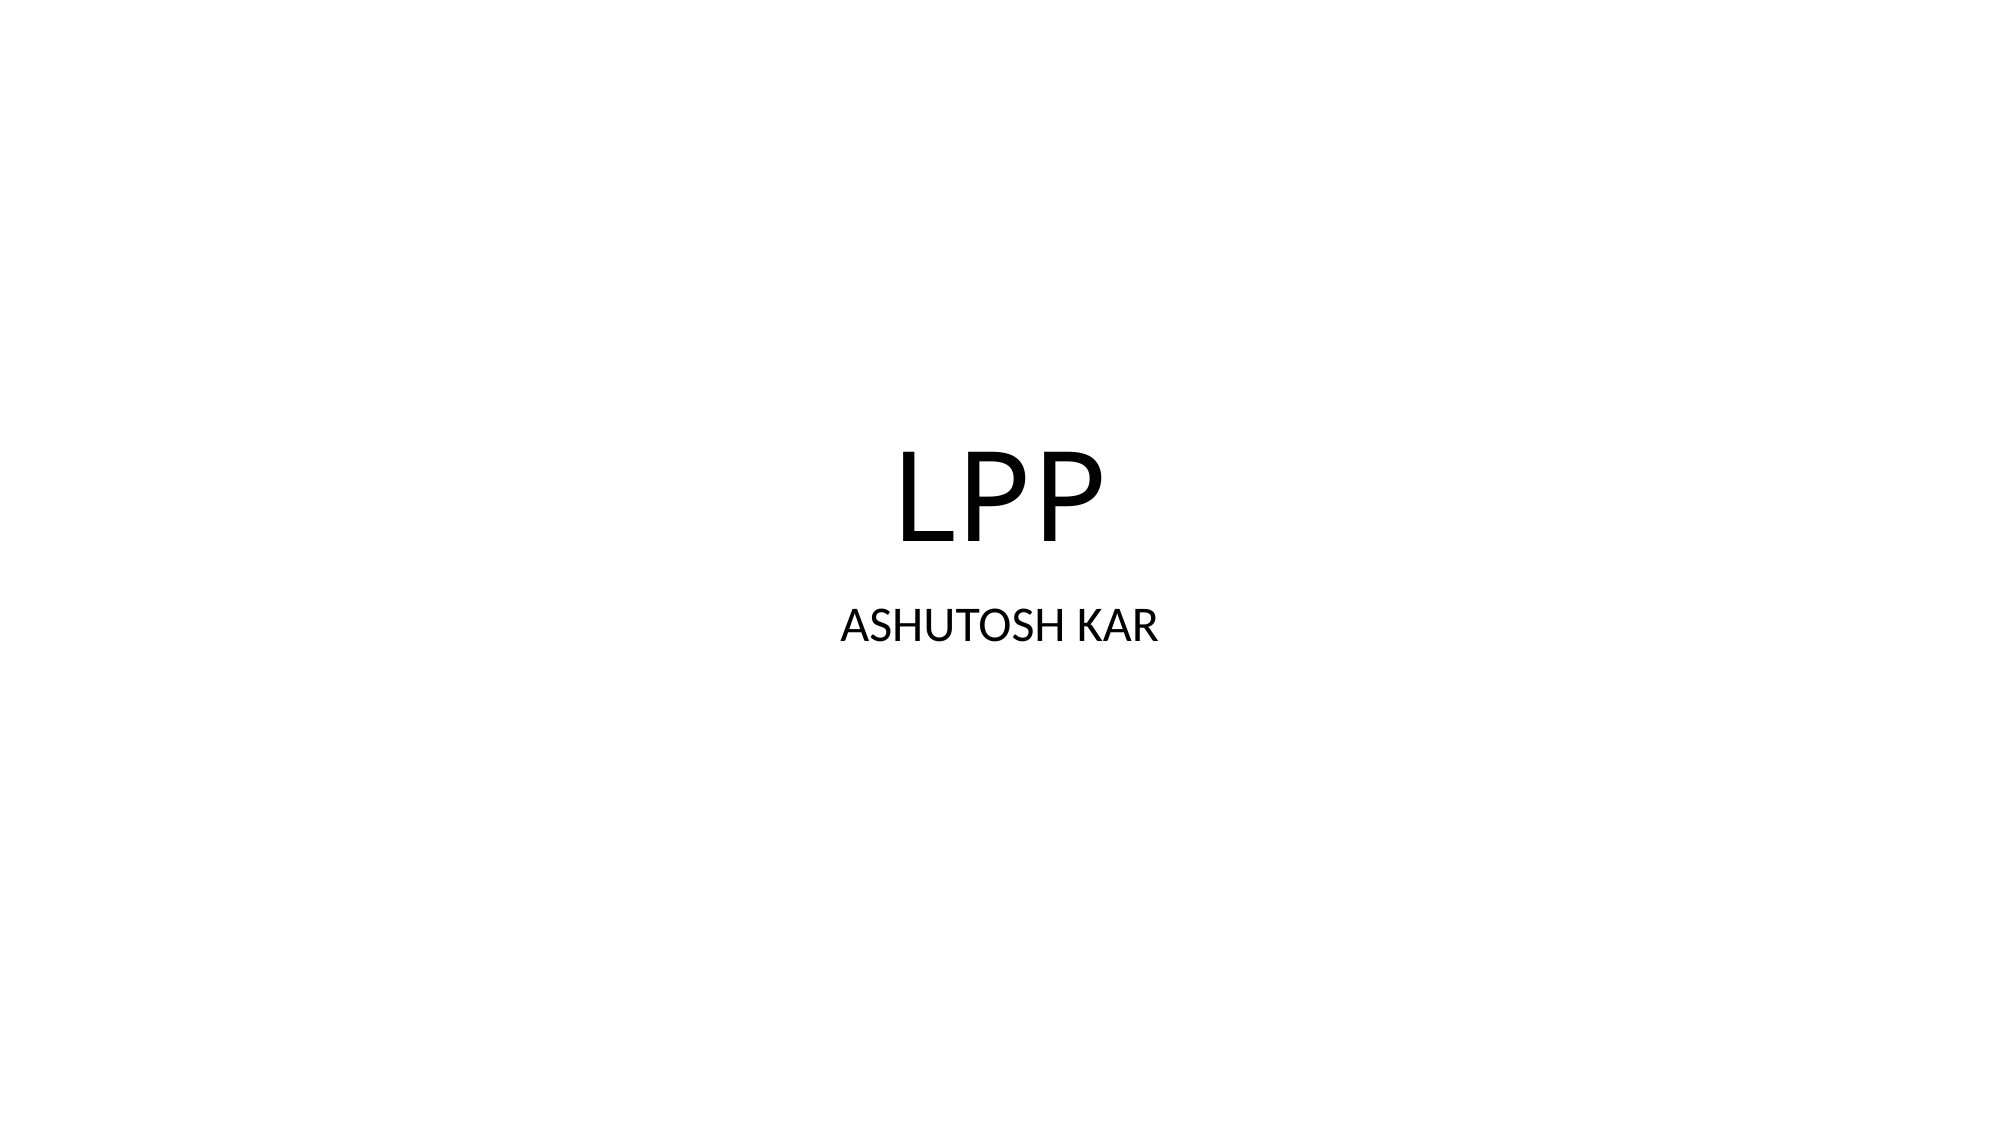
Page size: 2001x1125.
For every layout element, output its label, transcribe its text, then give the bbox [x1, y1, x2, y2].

title LPP [249, 184, 1750, 576]
subtitle ASHUTOSH KAR [249, 590, 1750, 863]
